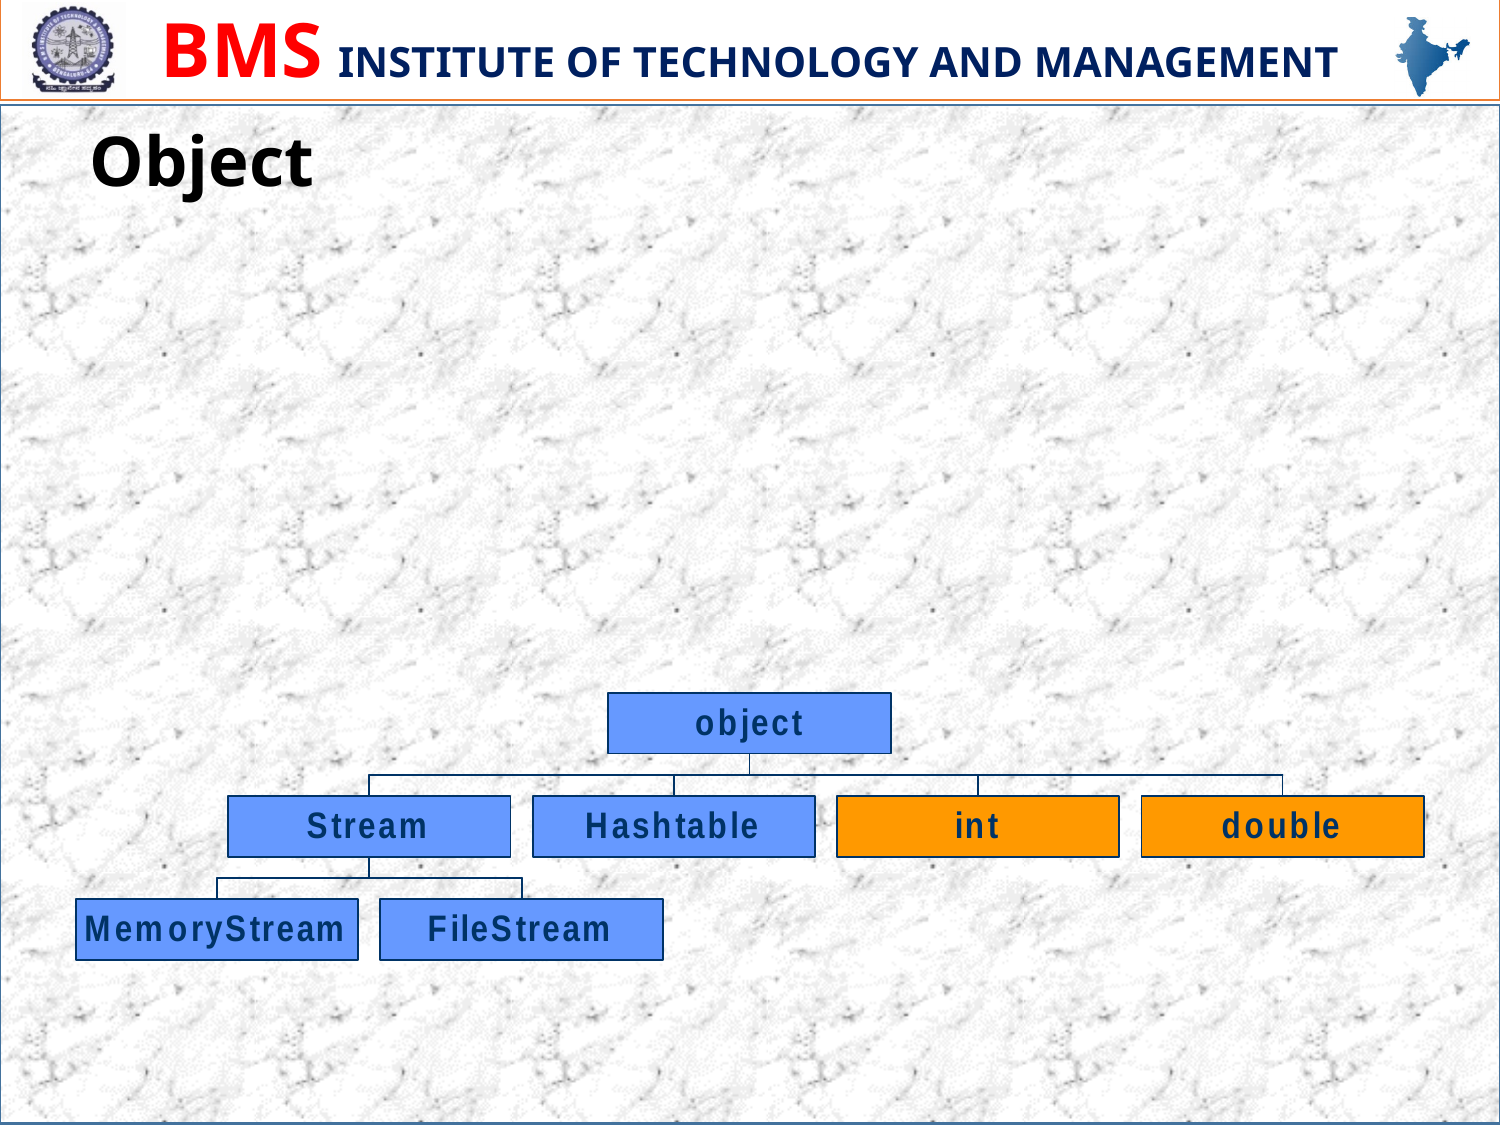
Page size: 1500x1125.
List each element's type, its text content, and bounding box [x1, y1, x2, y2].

picture [22, 2, 126, 98]
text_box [72, 688, 1428, 964]
title Object [75, 119, 1425, 233]
picture [1, 106, 1499, 1122]
picture [1394, 17, 1471, 98]
